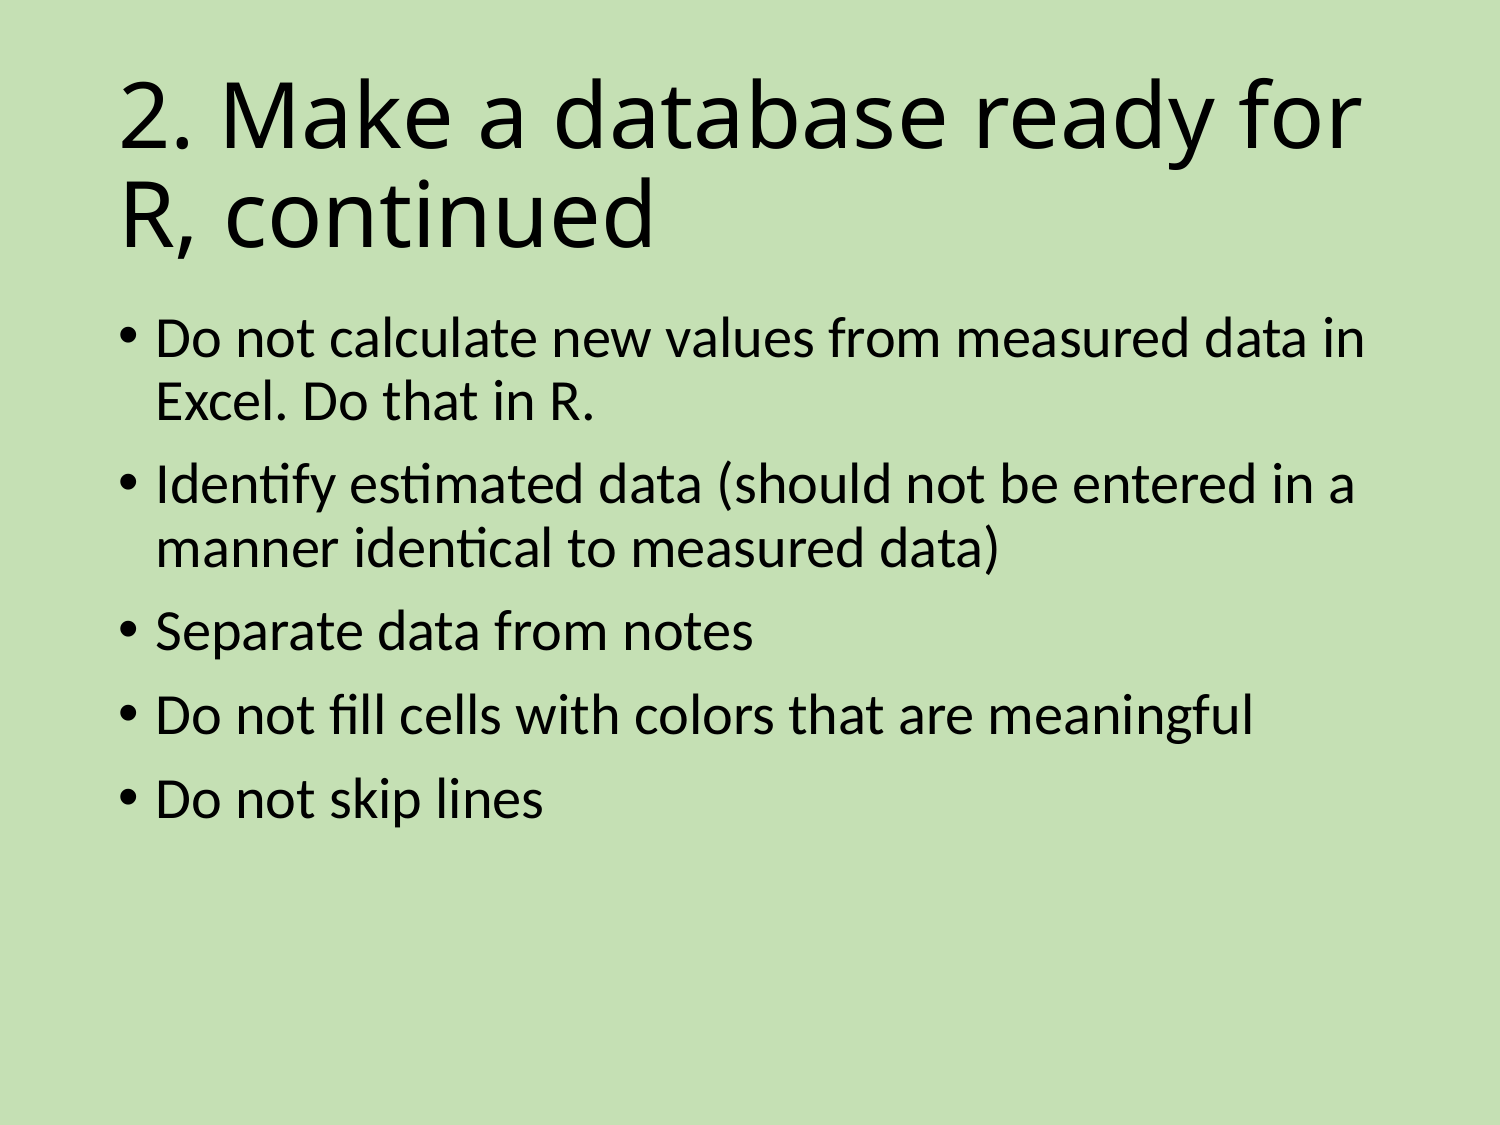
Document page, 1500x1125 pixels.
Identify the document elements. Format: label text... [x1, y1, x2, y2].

list Do not calculate new values from measured data in Excel. Do that in R. Identify estimated data (should not be entered in a manner identical to measured data) Separate data from notes Do not fill cells with colors that are meaningful Do not skip lines [103, 299, 1397, 1014]
title 2. Make a database ready for R, continued [103, 59, 1397, 278]
